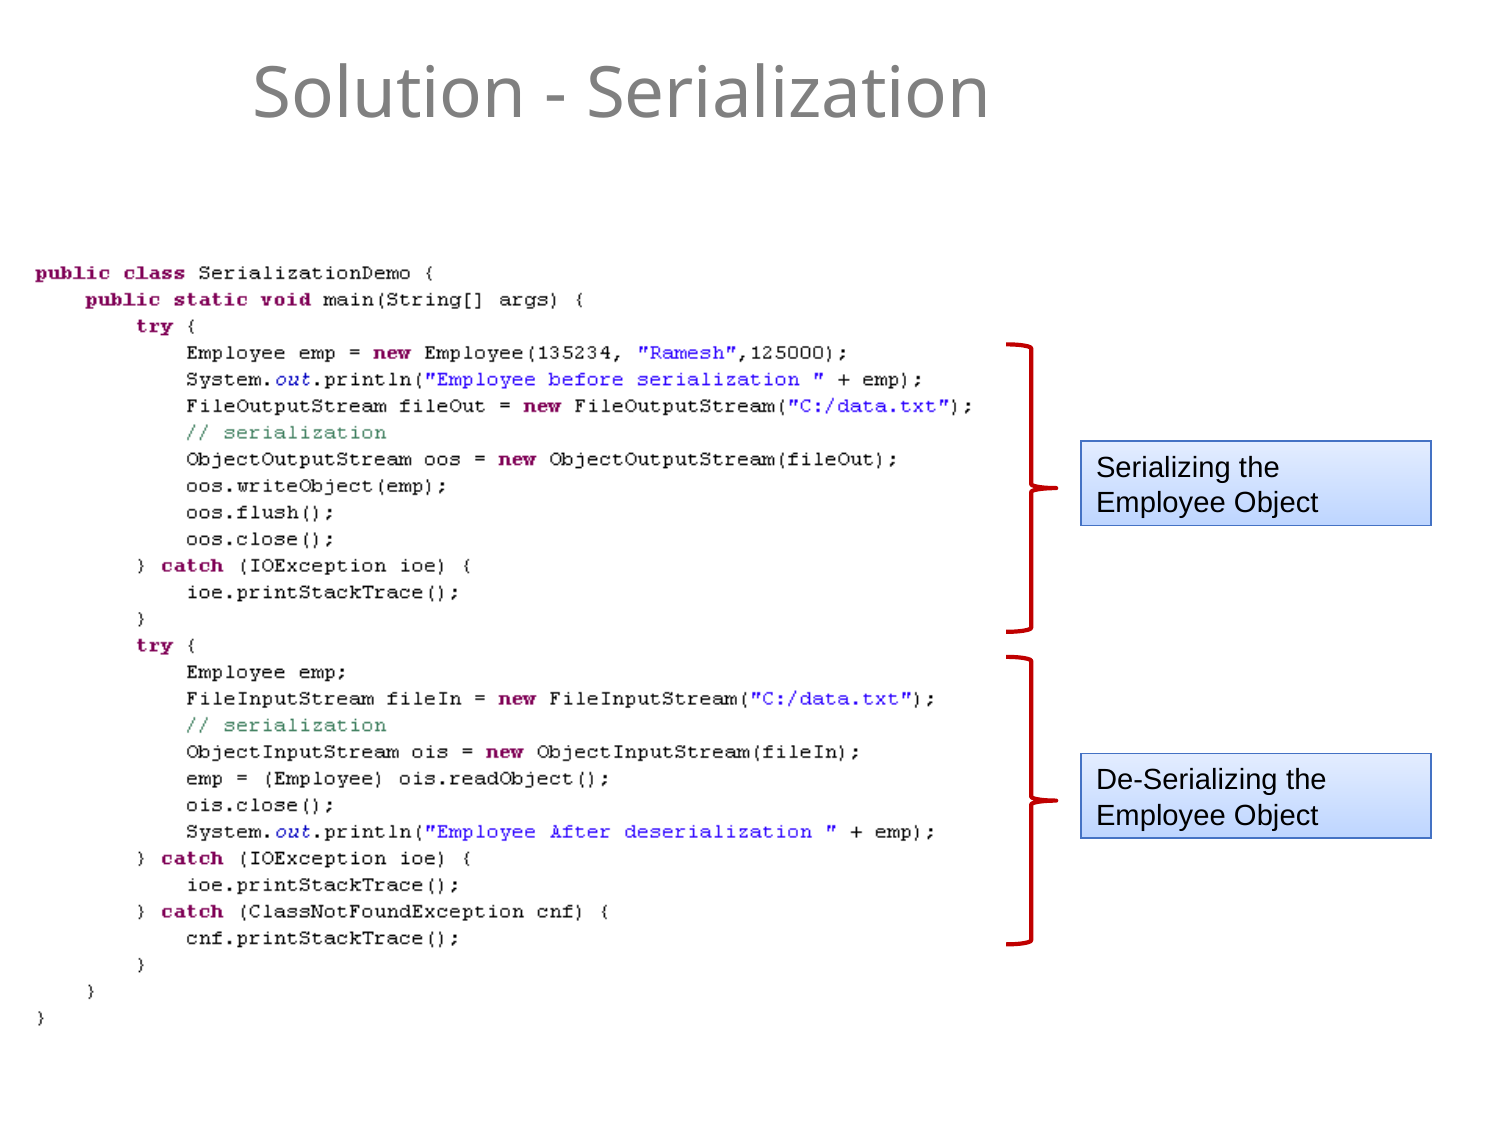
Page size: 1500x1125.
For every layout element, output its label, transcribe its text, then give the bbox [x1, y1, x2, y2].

picture [31, 262, 978, 1032]
title Solution - Serialization [237, 2, 1500, 188]
text_box [1006, 344, 1057, 632]
text_box Serializing the Employee Object [1081, 440, 1432, 526]
text_box [1006, 656, 1057, 945]
text_box De-Serializing the Employee Object [1081, 753, 1432, 839]
